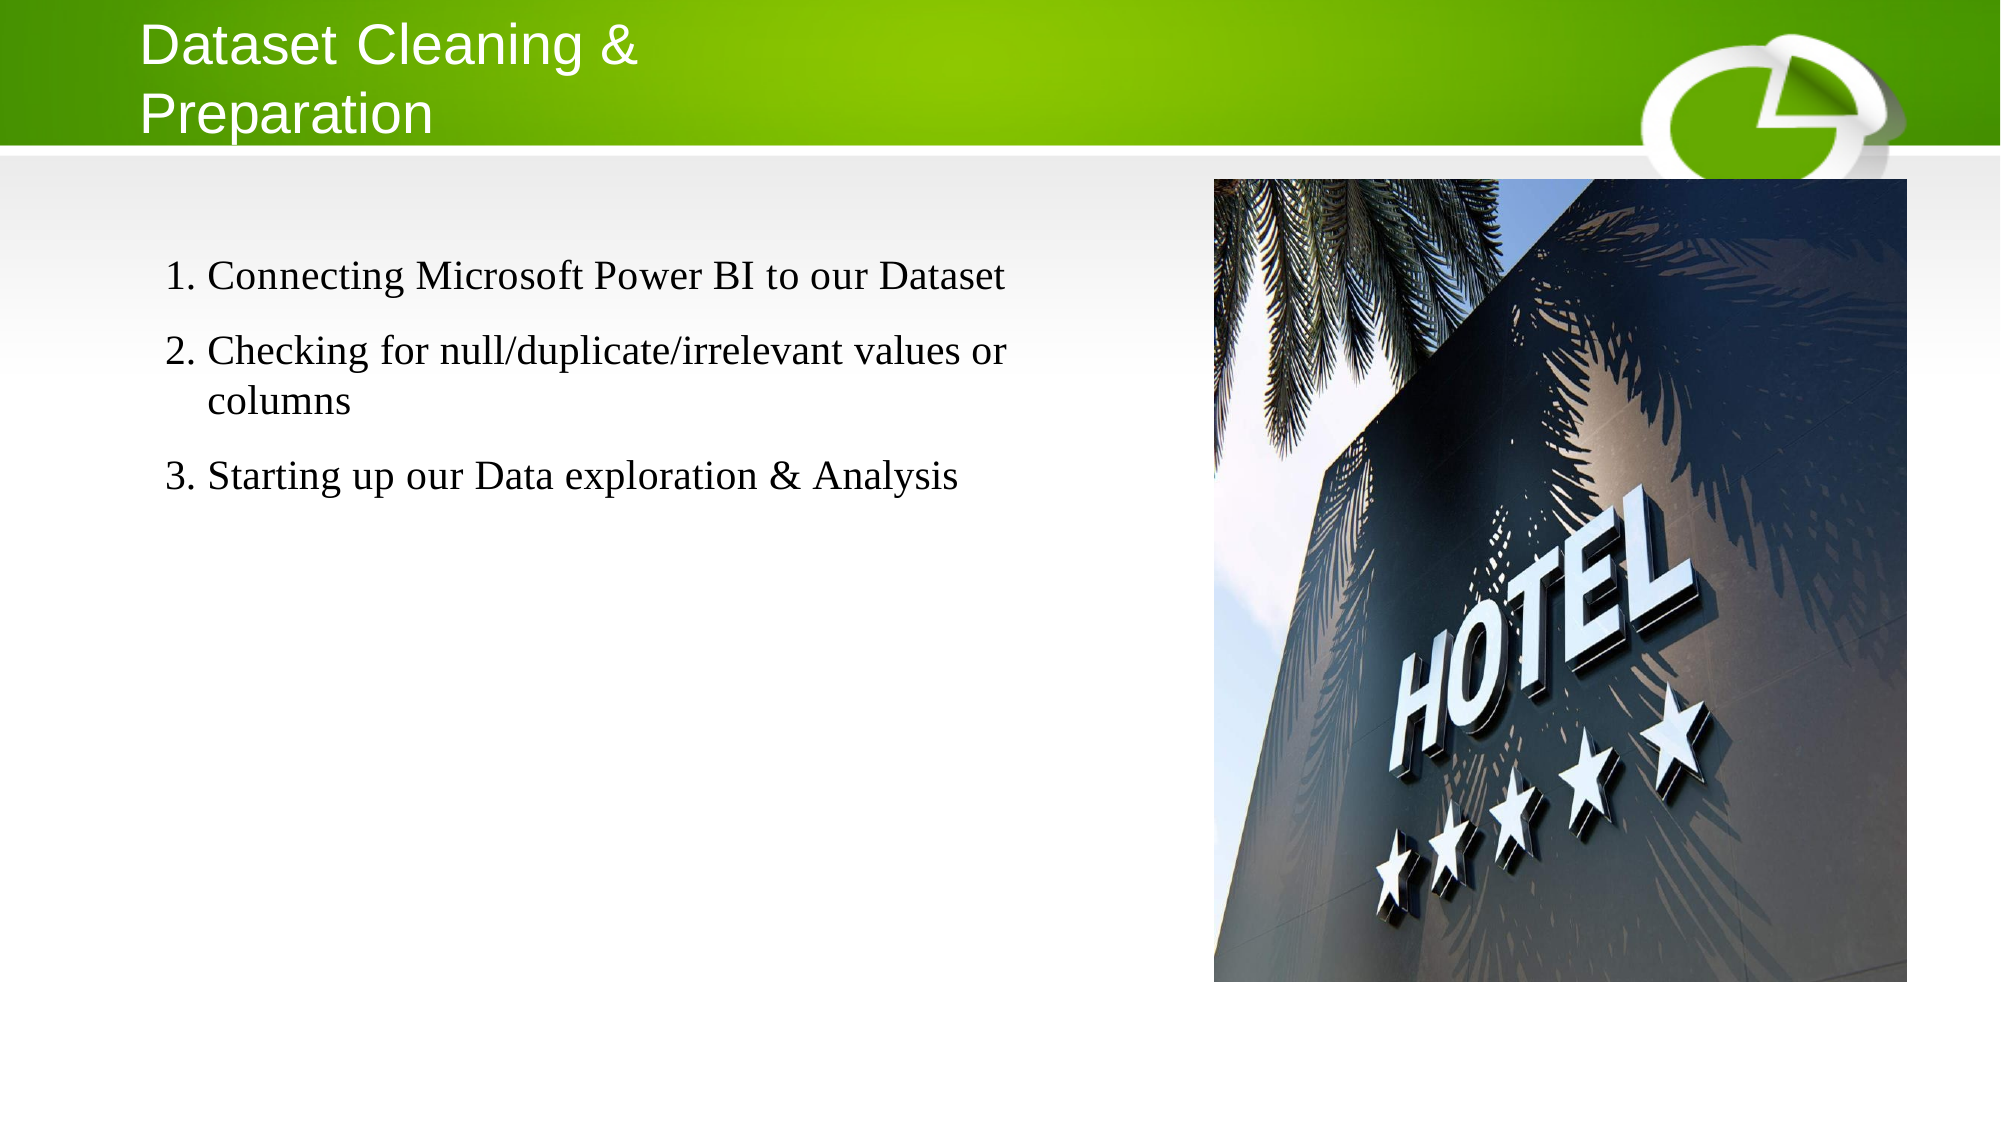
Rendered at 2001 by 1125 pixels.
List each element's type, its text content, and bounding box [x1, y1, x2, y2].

title Dataset Cleaning & Preparation [137, 0, 944, 170]
text_box Connecting Microsoft Power BI to our Dataset Checking for null/duplicate/irrelevant values or columns Starting up our Data exploration & Analysis [162, 220, 1156, 499]
picture [0, 0, 2001, 1125]
